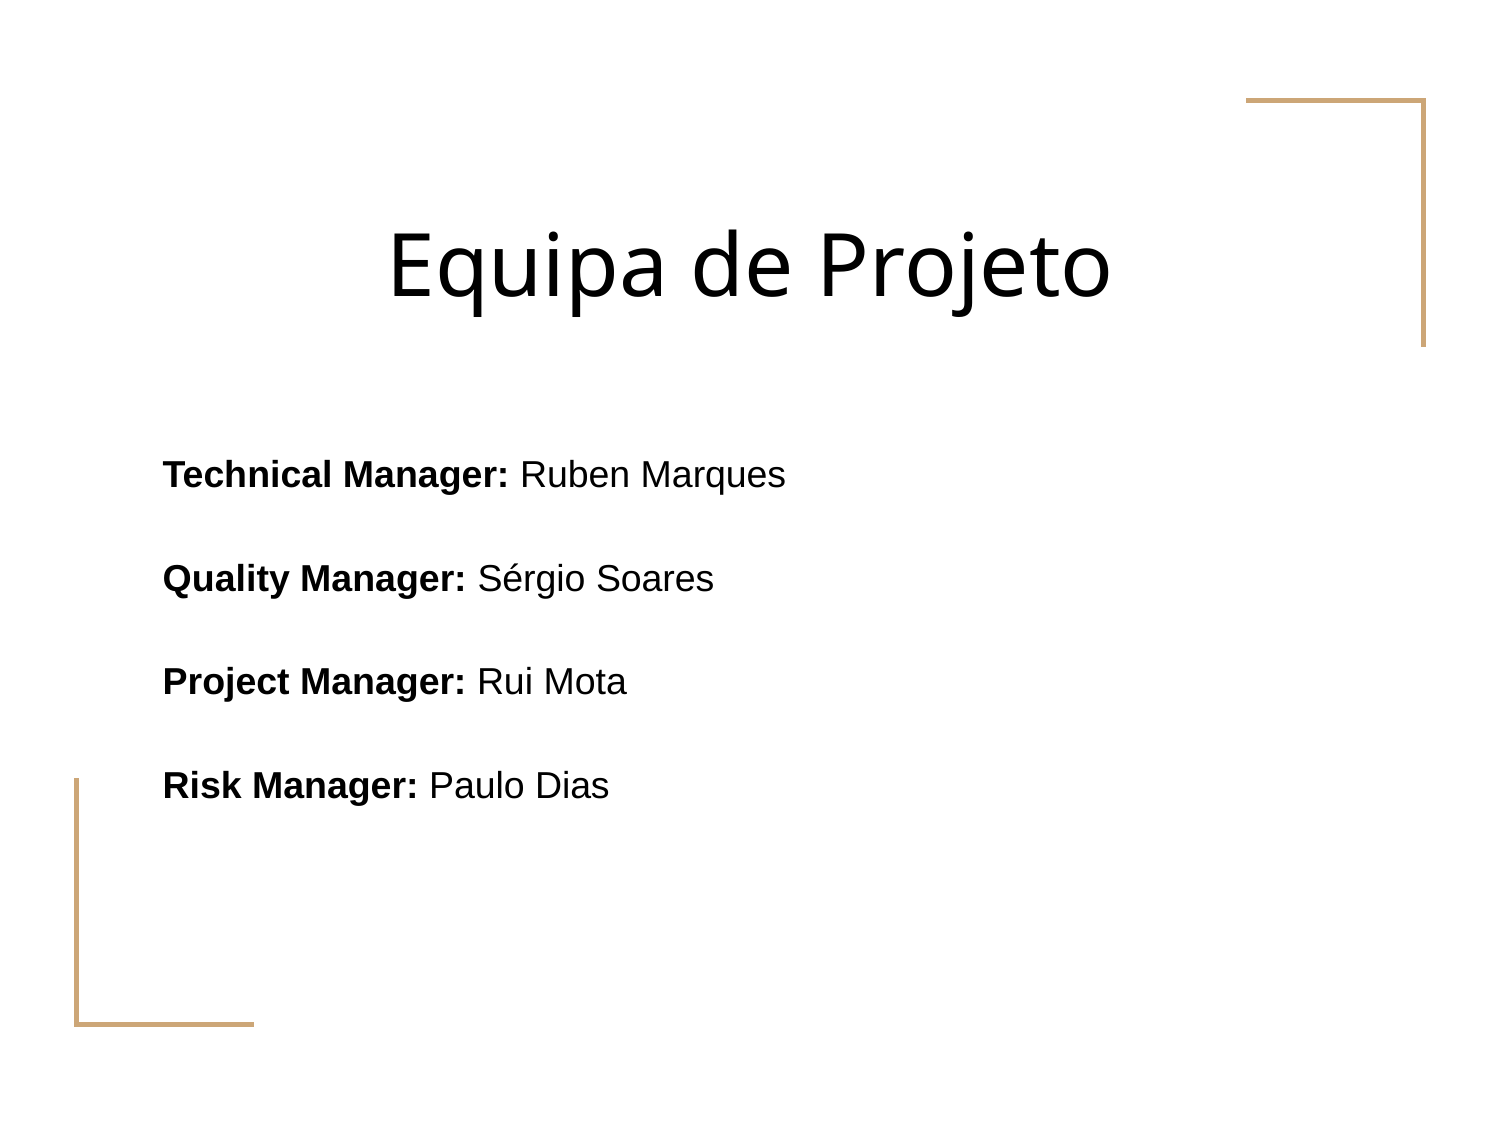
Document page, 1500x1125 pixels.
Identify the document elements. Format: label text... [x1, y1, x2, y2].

title Equipa de Projeto [126, 93, 1374, 429]
list Technical Manager: Ruben Marques Quality Manager: Sérgio Soares Project Manager: Rui Mota Risk Manager: Paulo Dias [147, 428, 1353, 822]
